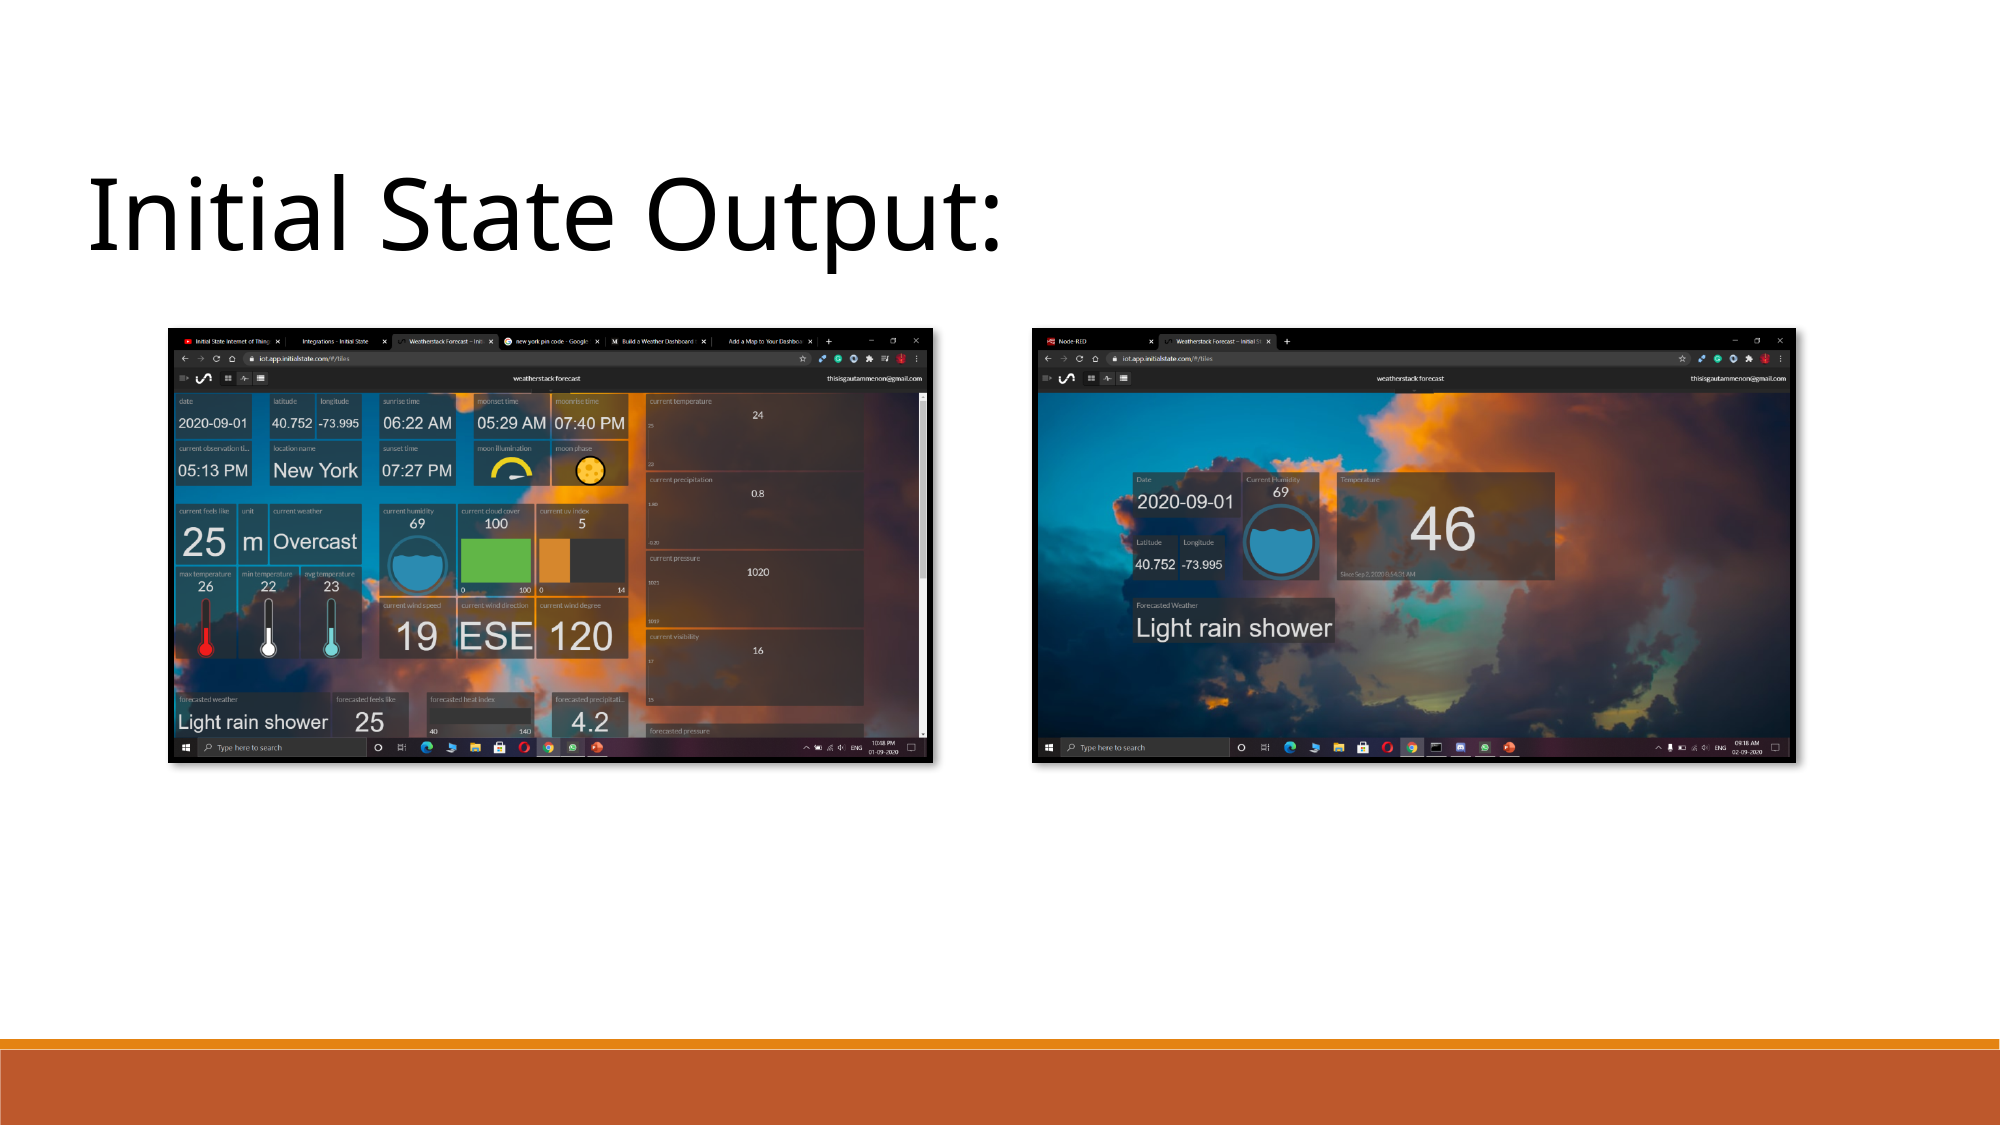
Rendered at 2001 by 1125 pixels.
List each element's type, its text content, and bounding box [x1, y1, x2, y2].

text_box Initial State Output: [72, 142, 1153, 278]
picture [380, 442, 455, 485]
picture [239, 505, 267, 564]
picture [177, 505, 236, 564]
picture [177, 442, 251, 485]
picture [271, 395, 314, 438]
picture [271, 442, 361, 485]
picture [271, 505, 361, 564]
picture [173, 333, 928, 758]
picture [318, 395, 361, 438]
picture [1037, 333, 1791, 758]
